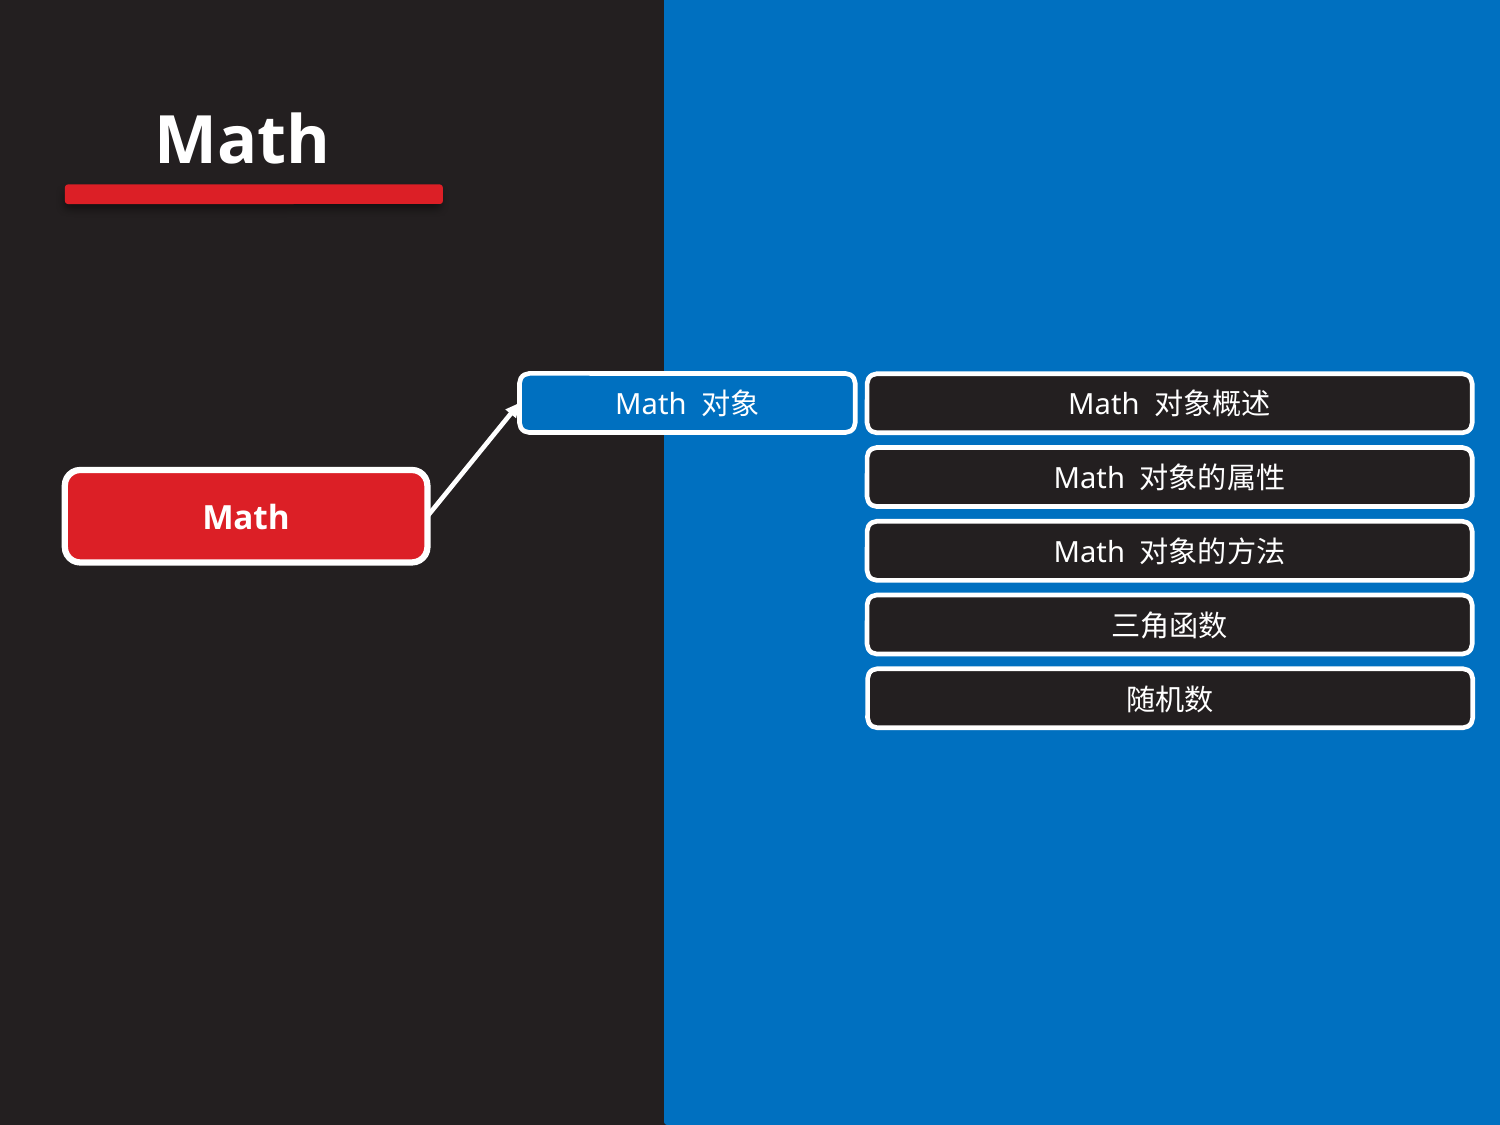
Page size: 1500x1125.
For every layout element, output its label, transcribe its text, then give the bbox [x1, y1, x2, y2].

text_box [427, 402, 520, 517]
text_box Math 对象概述 [863, 370, 1476, 436]
text_box 随机数 [864, 665, 1476, 731]
text_box Math [61, 466, 431, 566]
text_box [0, 89, 514, 205]
text_box Math 对象的方法 [863, 518, 1476, 584]
text_box Math 对象的属性 [863, 444, 1476, 510]
text_box 三角函数 [863, 591, 1476, 658]
text_box Math 对象 [516, 370, 859, 436]
